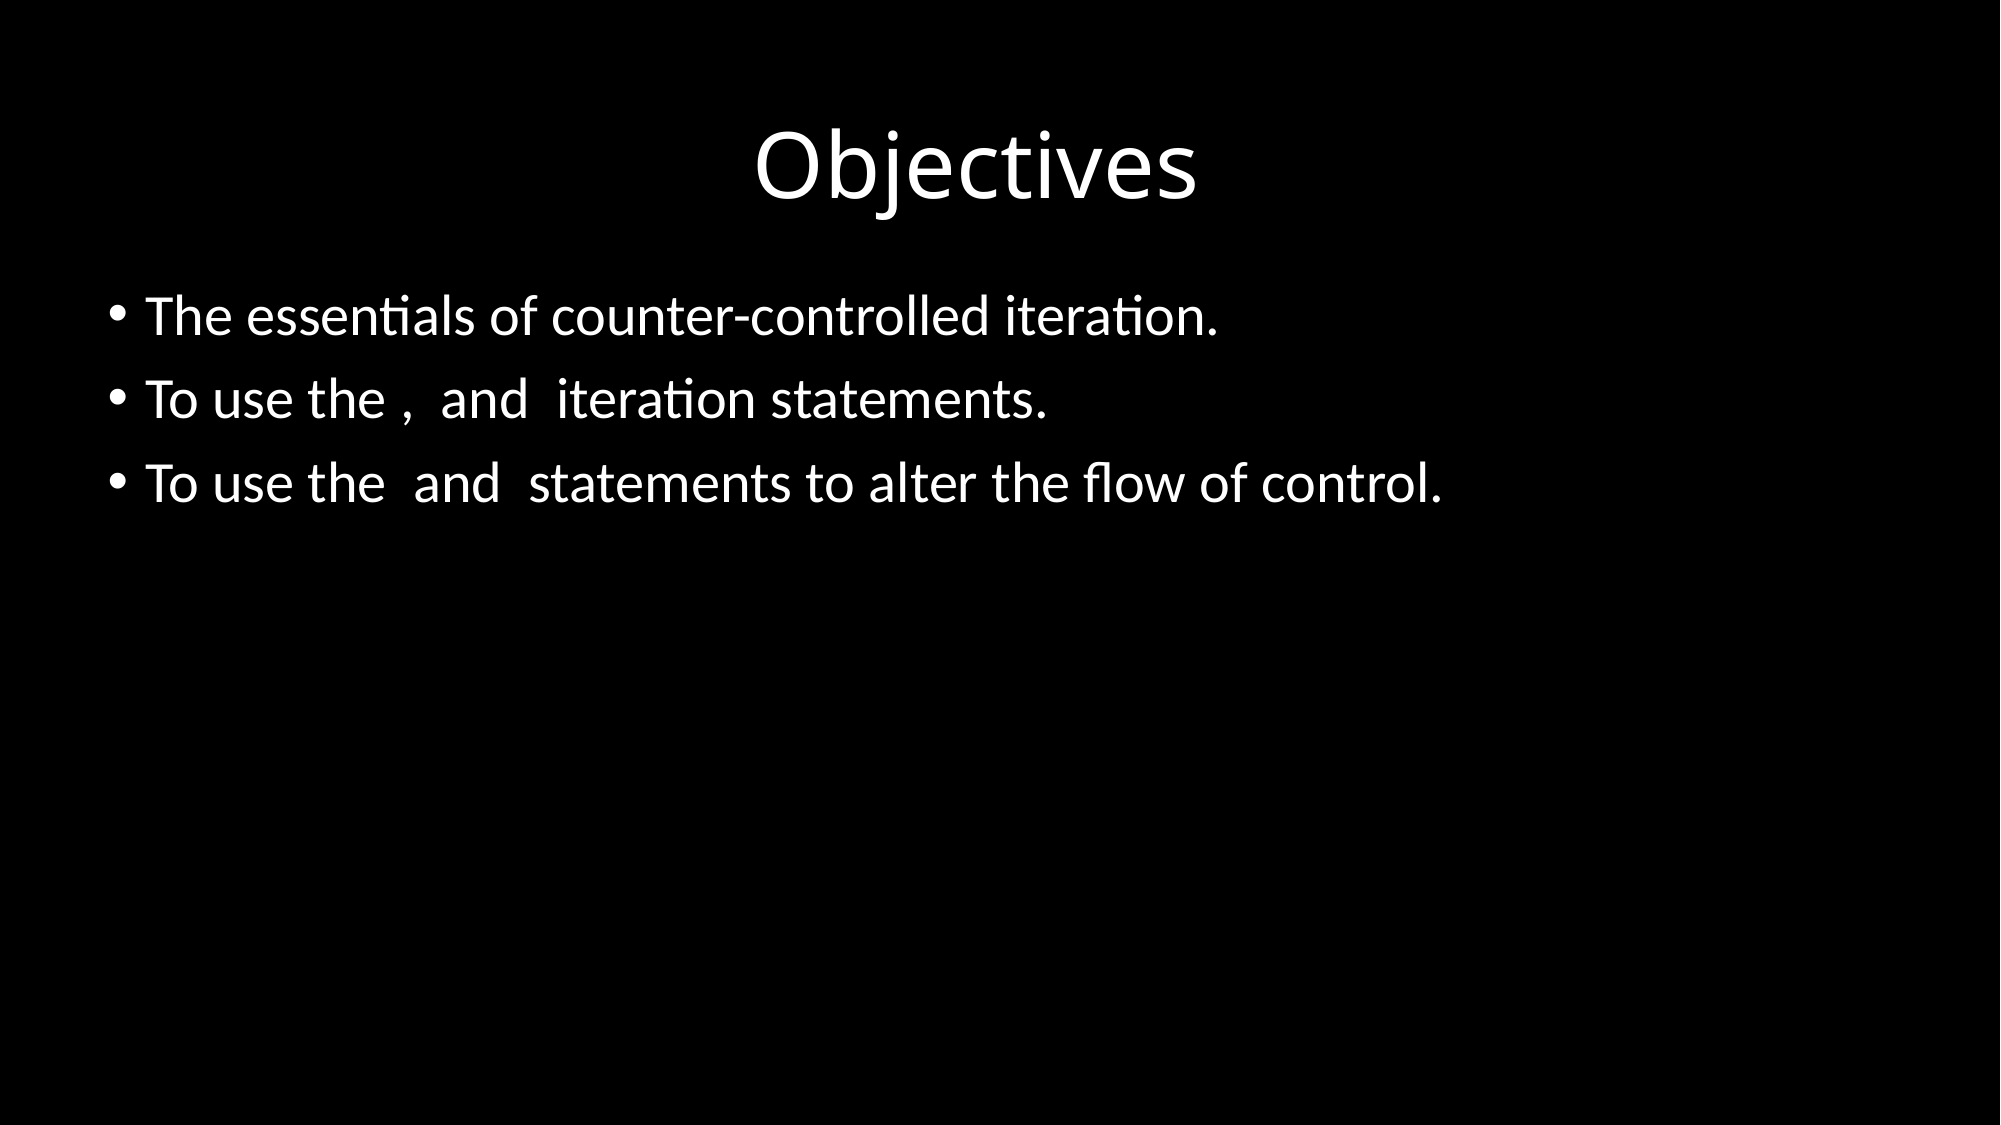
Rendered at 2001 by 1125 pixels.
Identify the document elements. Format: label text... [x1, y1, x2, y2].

title Objectives [137, 59, 1863, 278]
